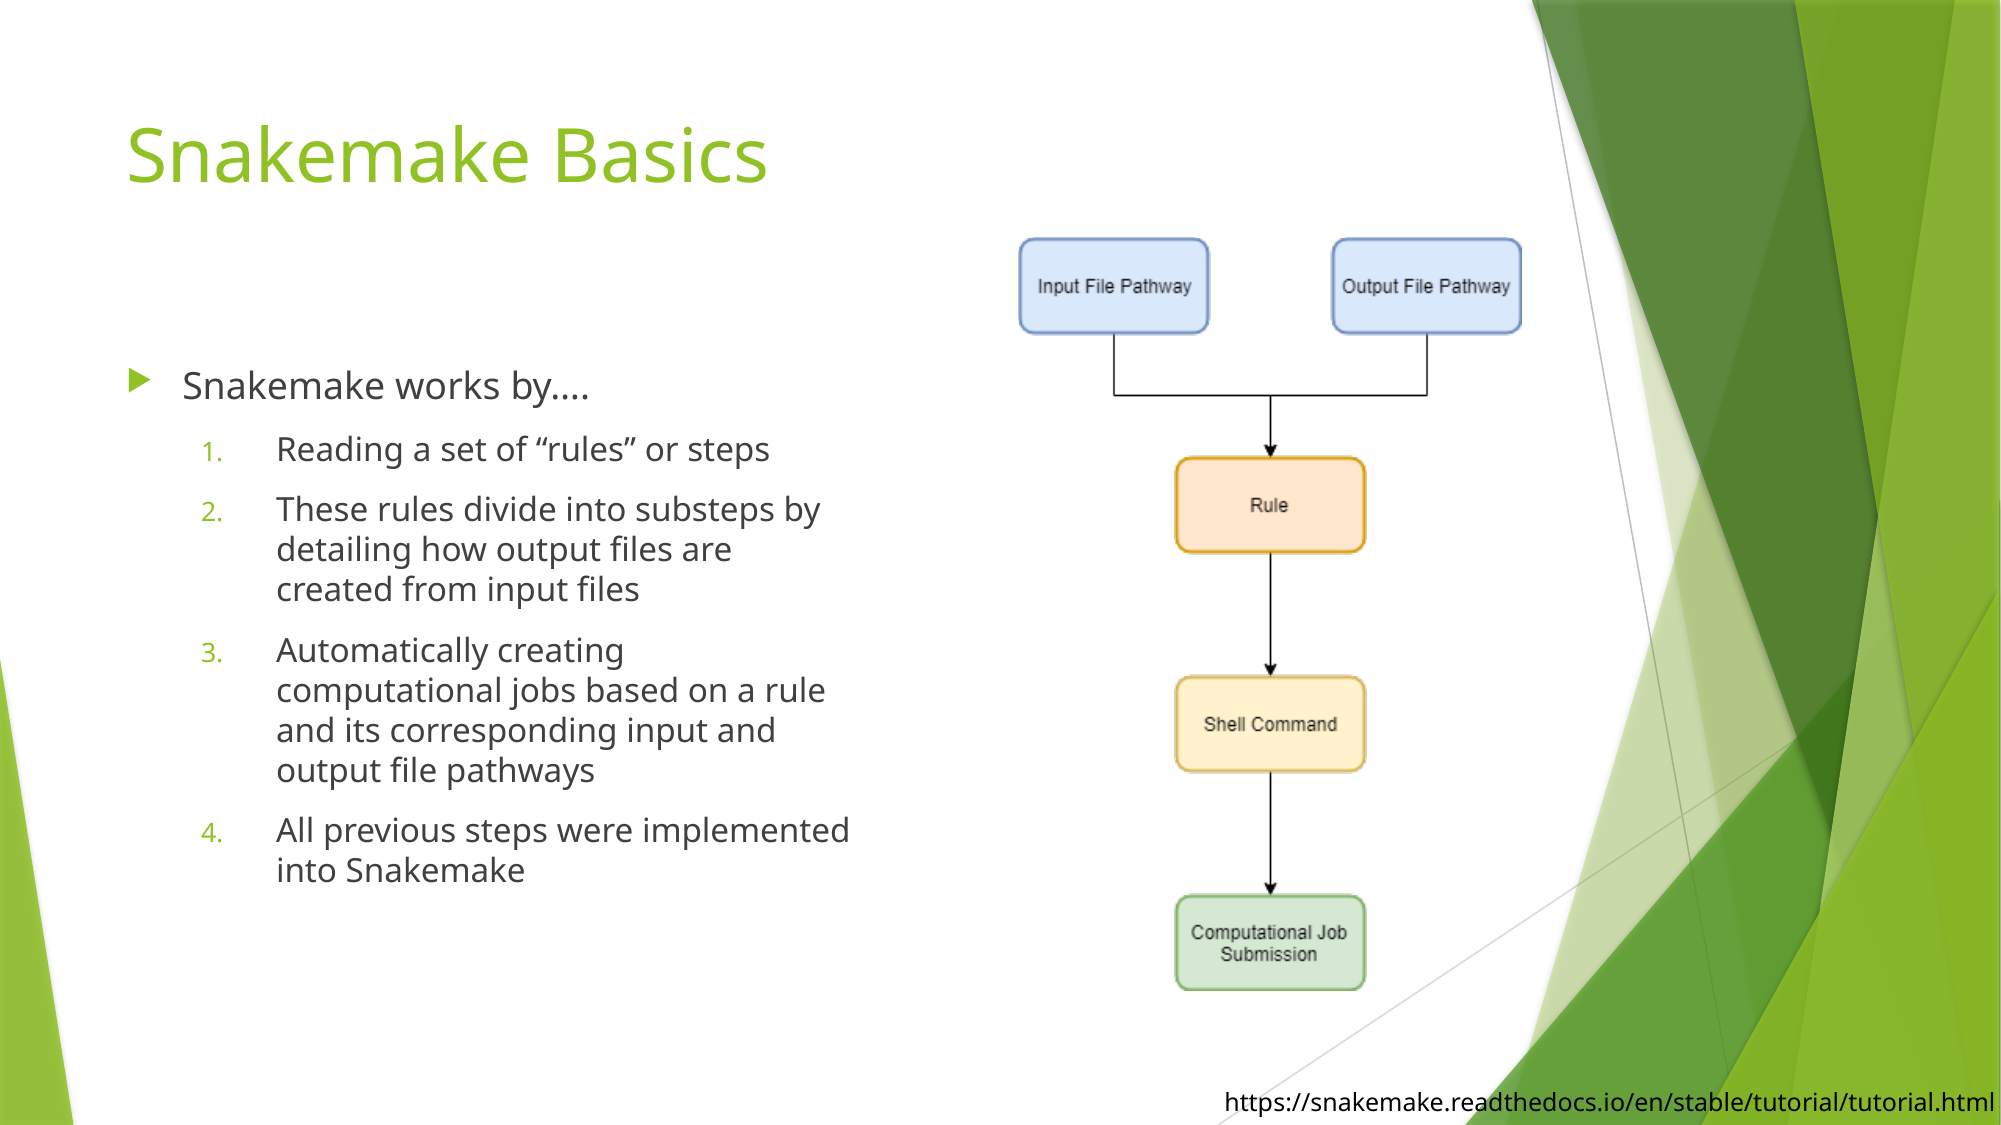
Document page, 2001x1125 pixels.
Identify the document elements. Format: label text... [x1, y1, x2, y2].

title Snakemake Basics [111, 99, 1522, 317]
picture [1017, 237, 1522, 992]
text_box https://snakemake.readthedocs.io/en/stable/tutorial/tutorial.html [1209, 1079, 2000, 1125]
list Snakemake works by…. Reading a set of “rules” or steps These rules divide into substeps by detailing how output files are created from input files Automatically creating computational jobs based on a rule and its corresponding input and output file pathways All previous steps were implemented into Snakemake [111, 354, 870, 992]
